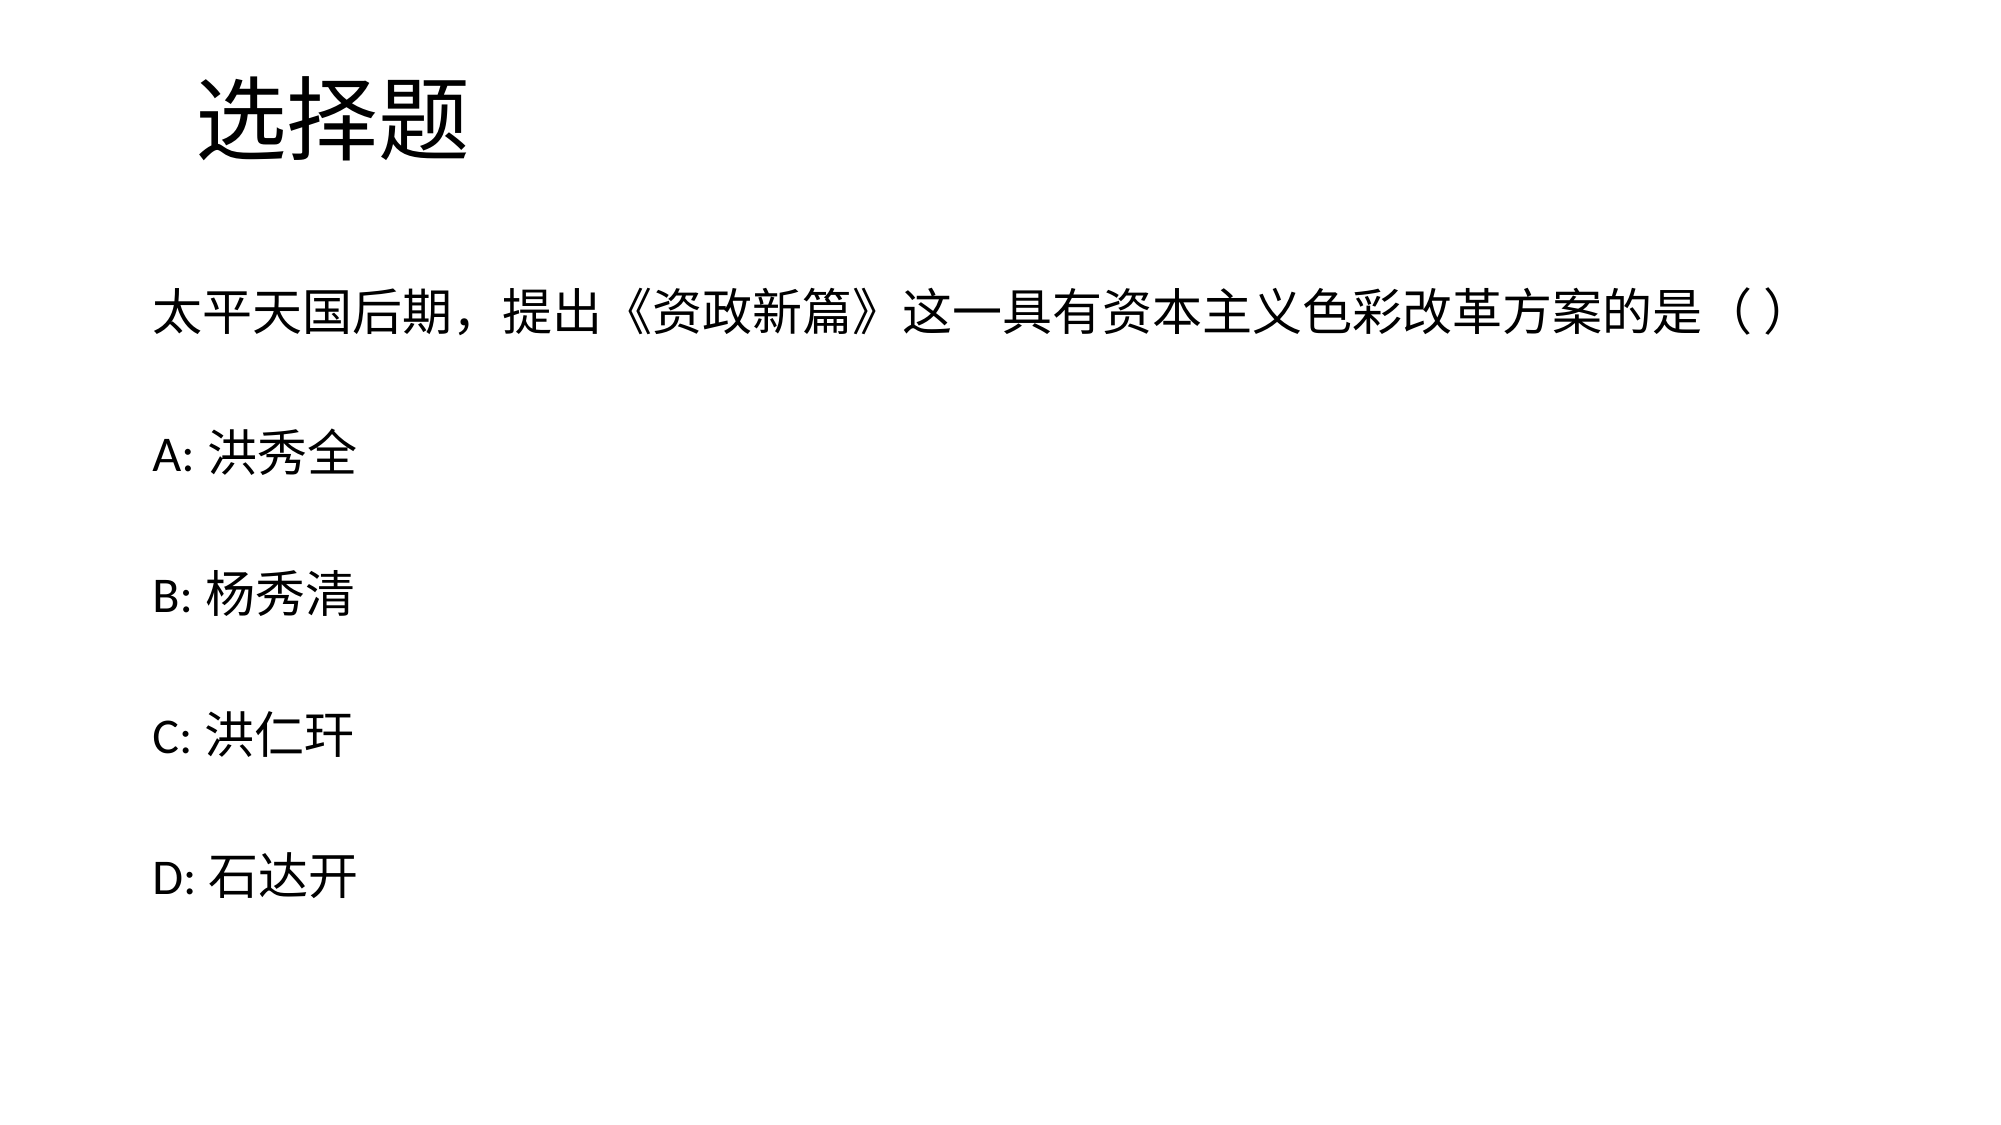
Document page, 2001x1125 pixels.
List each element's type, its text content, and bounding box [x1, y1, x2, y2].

title 选择题 [137, 14, 1863, 213]
list 太平天国后期，提出《资政新篇》这一具有资本主义色彩改革方案的是（ ） A:洪秀全 B:杨秀清 C:洪仁玕 D:石达开 [137, 213, 1977, 1061]
